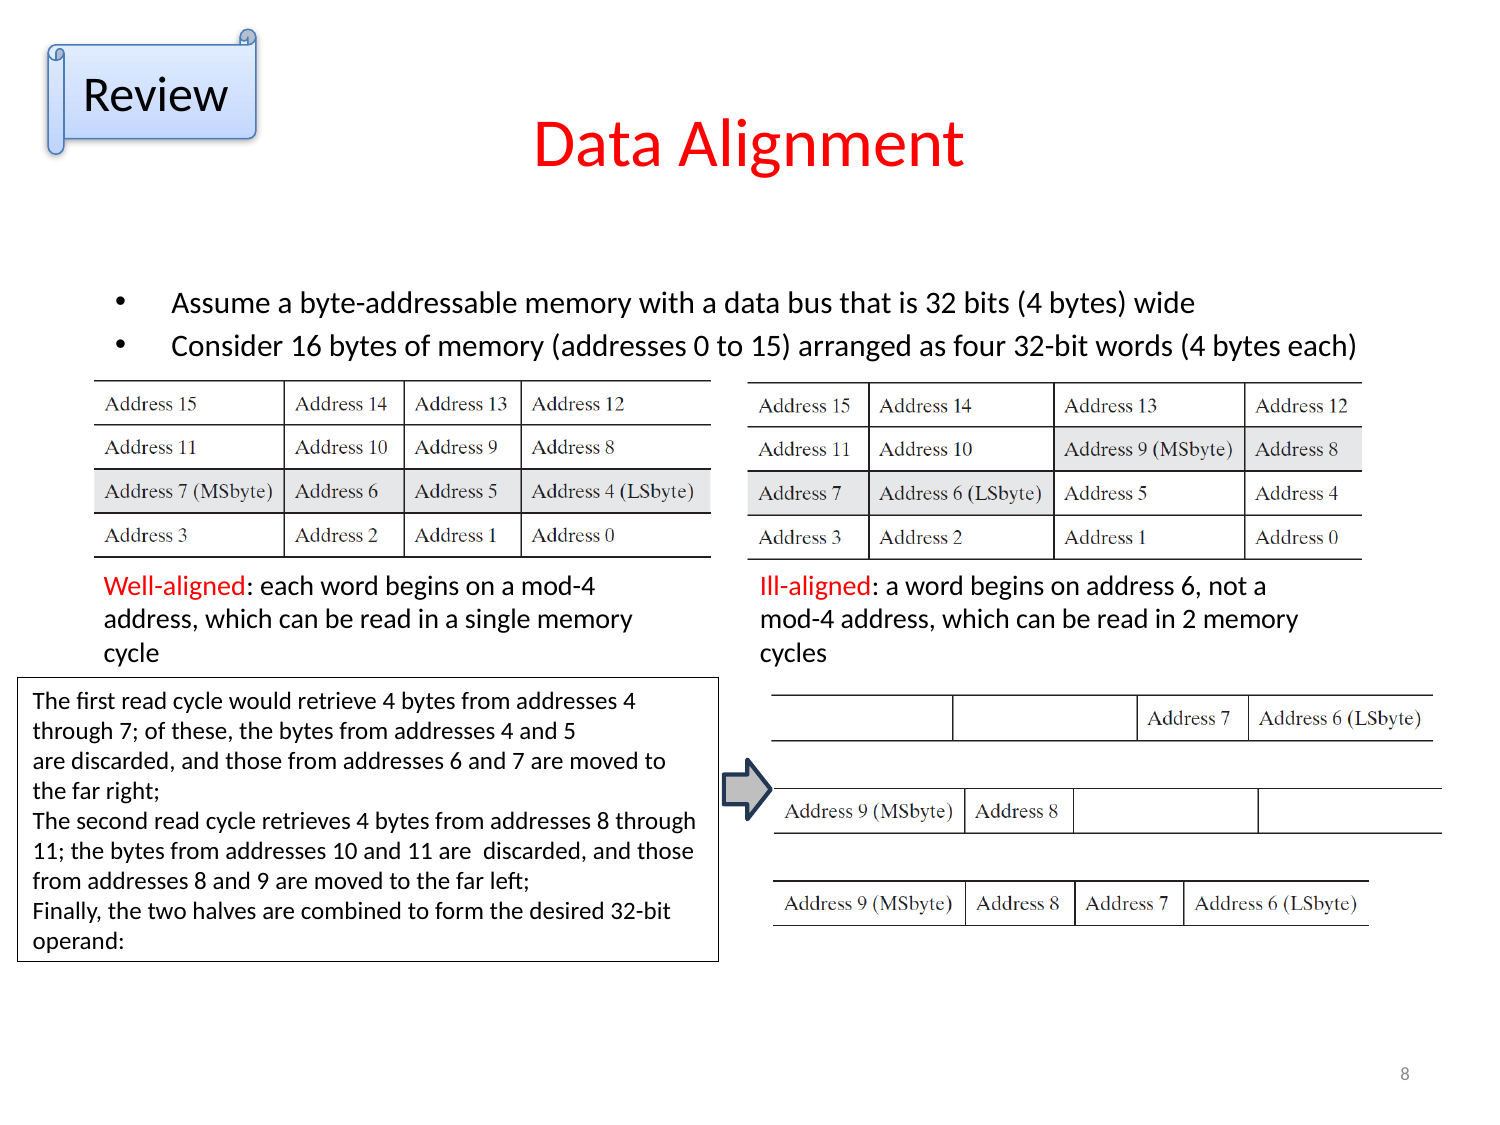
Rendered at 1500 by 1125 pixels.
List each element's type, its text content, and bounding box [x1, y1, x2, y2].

picture [88, 374, 713, 561]
text_box Assume a byte-addressable memory with a data bus that is 32 bits (4 bytes) wide Consider 16 bytes of memory (addresses 0 to 15) arranged as four 32-bit words (4 bytes each) [100, 274, 1443, 563]
text_box Ill-aligned: a word begins on address 6, not a mod-4 address, which can be read in 2 memory cycles [745, 570, 1333, 675]
picture [745, 378, 1367, 563]
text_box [17, 676, 1443, 966]
title Data Alignment [75, 45, 1425, 233]
slide_number 8 [1074, 1042, 1425, 1103]
text_box Review [48, 29, 256, 155]
text_box Well-aligned: each word begins on a mod-4 address, which can be read in a single memory cycle [88, 567, 677, 675]
